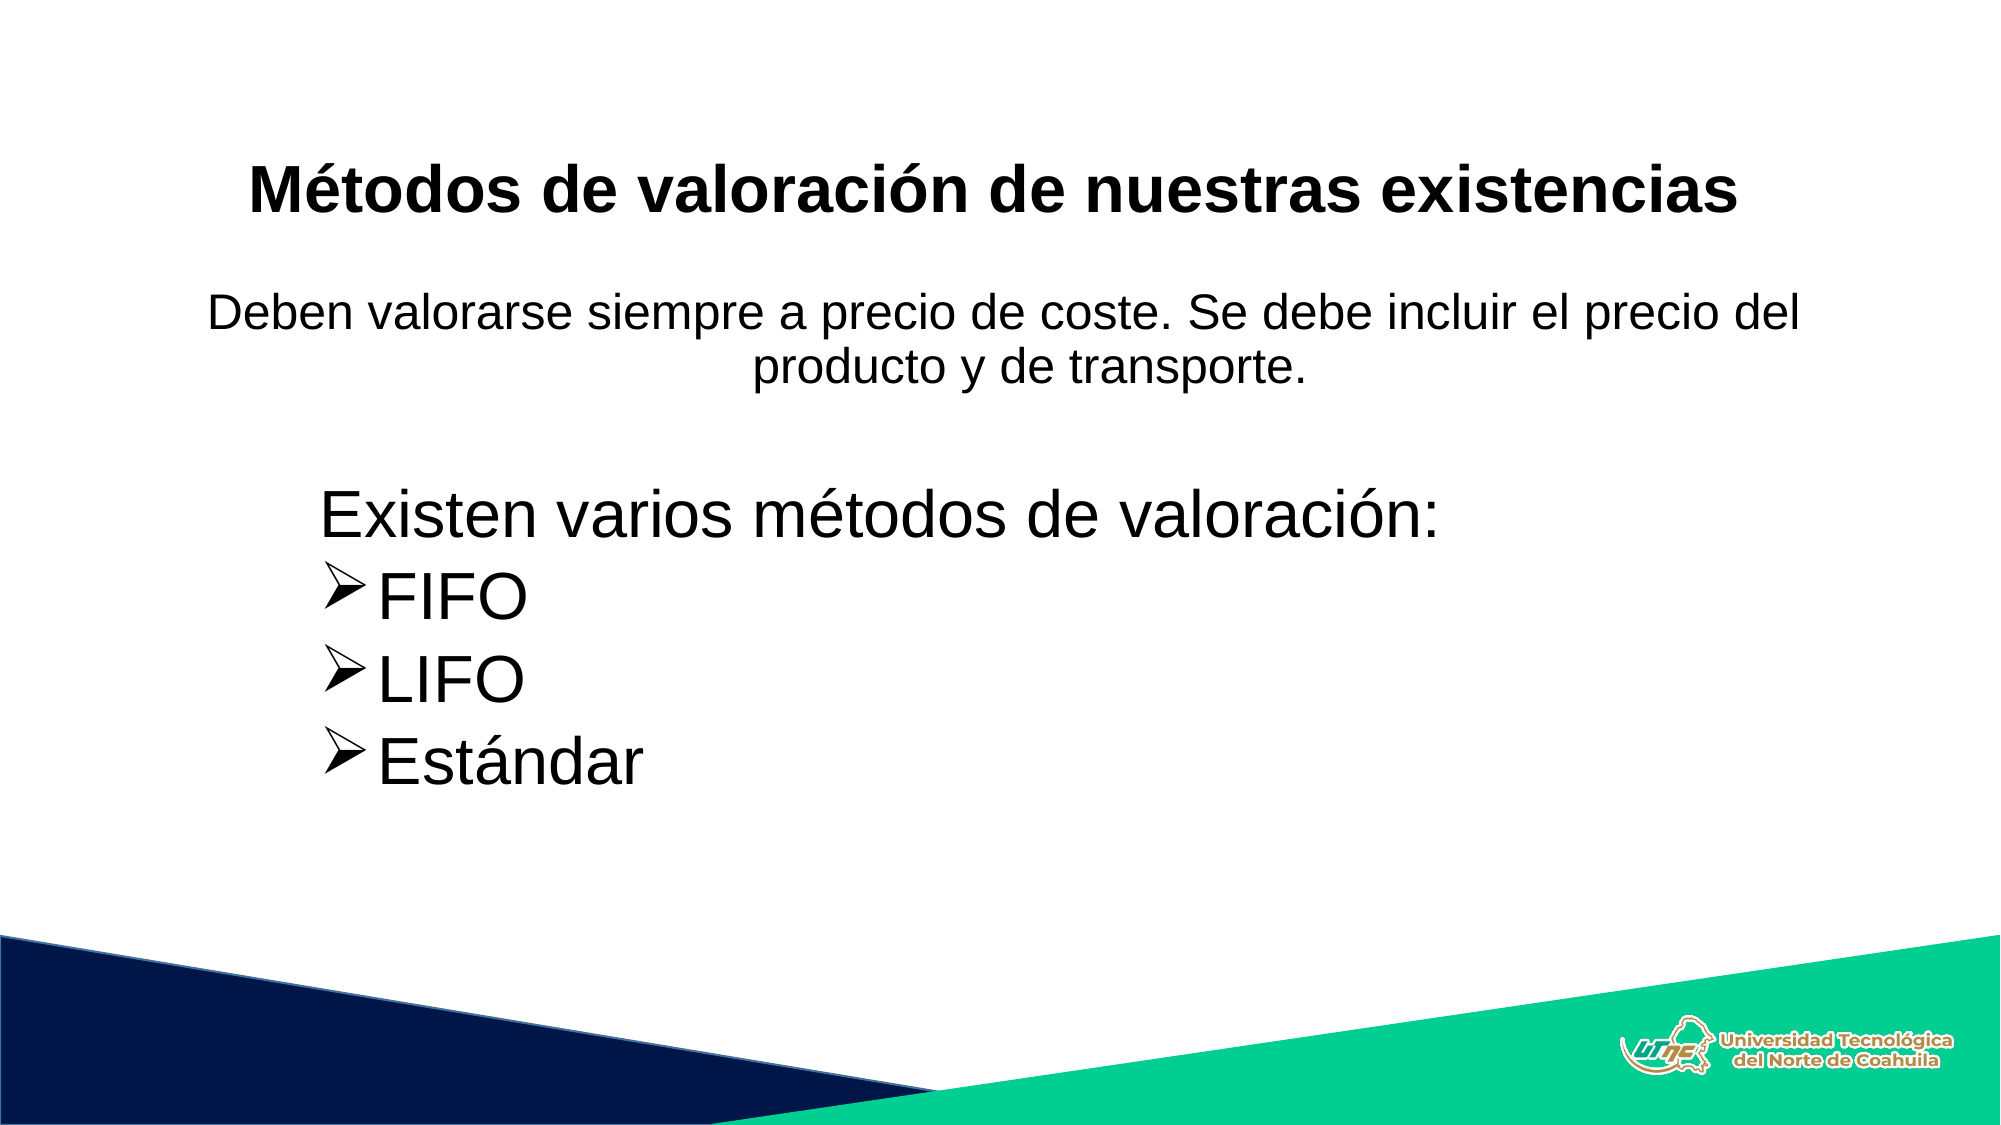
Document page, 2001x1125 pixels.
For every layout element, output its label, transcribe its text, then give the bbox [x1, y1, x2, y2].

subtitle Métodos de valoración de nuestras existencias Deben valorarse siempre a precio de coste. Se debe incluir el precio del producto y de transporte. Existen varios métodos de valoración: FIFO LIFO Estándar [137, 147, 1863, 899]
text_box [0, 935, 936, 1125]
text_box [711, 935, 2000, 1125]
picture [1613, 1009, 1965, 1103]
